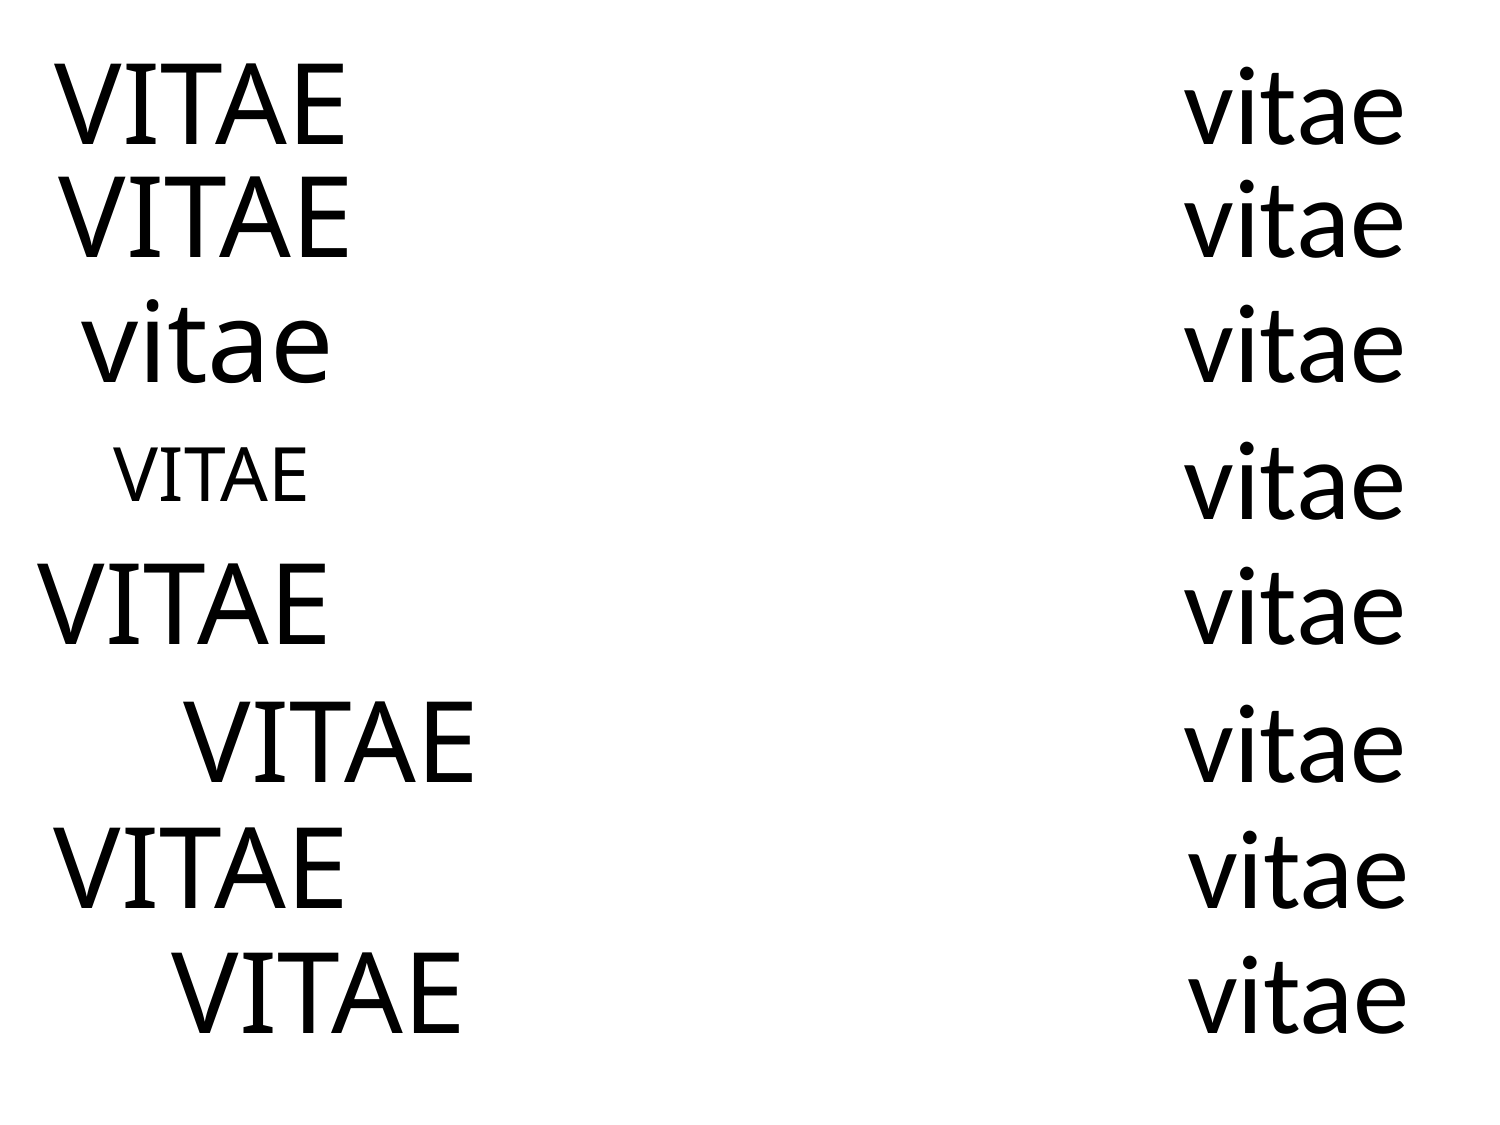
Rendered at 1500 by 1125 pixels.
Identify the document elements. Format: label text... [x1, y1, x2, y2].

text_box vitae [1168, 524, 1422, 662]
text_box VITAE [169, 662, 494, 813]
text_box VITAE [22, 524, 348, 675]
text_box vitae [66, 262, 350, 413]
text_box vitae [1168, 262, 1422, 399]
text_box vitae [1172, 788, 1425, 913]
text_box vitae [1168, 662, 1422, 813]
text_box VITAE [40, 24, 365, 175]
text_box VITAE [44, 137, 369, 288]
text_box vitae [1168, 24, 1422, 137]
text_box VITAE [156, 913, 482, 1064]
text_box VITAE [39, 788, 364, 939]
text_box vitae [1168, 399, 1422, 524]
text_box vitae [1172, 913, 1425, 1064]
text_box VITAE [99, 418, 326, 524]
text_box vitae [1168, 137, 1422, 262]
